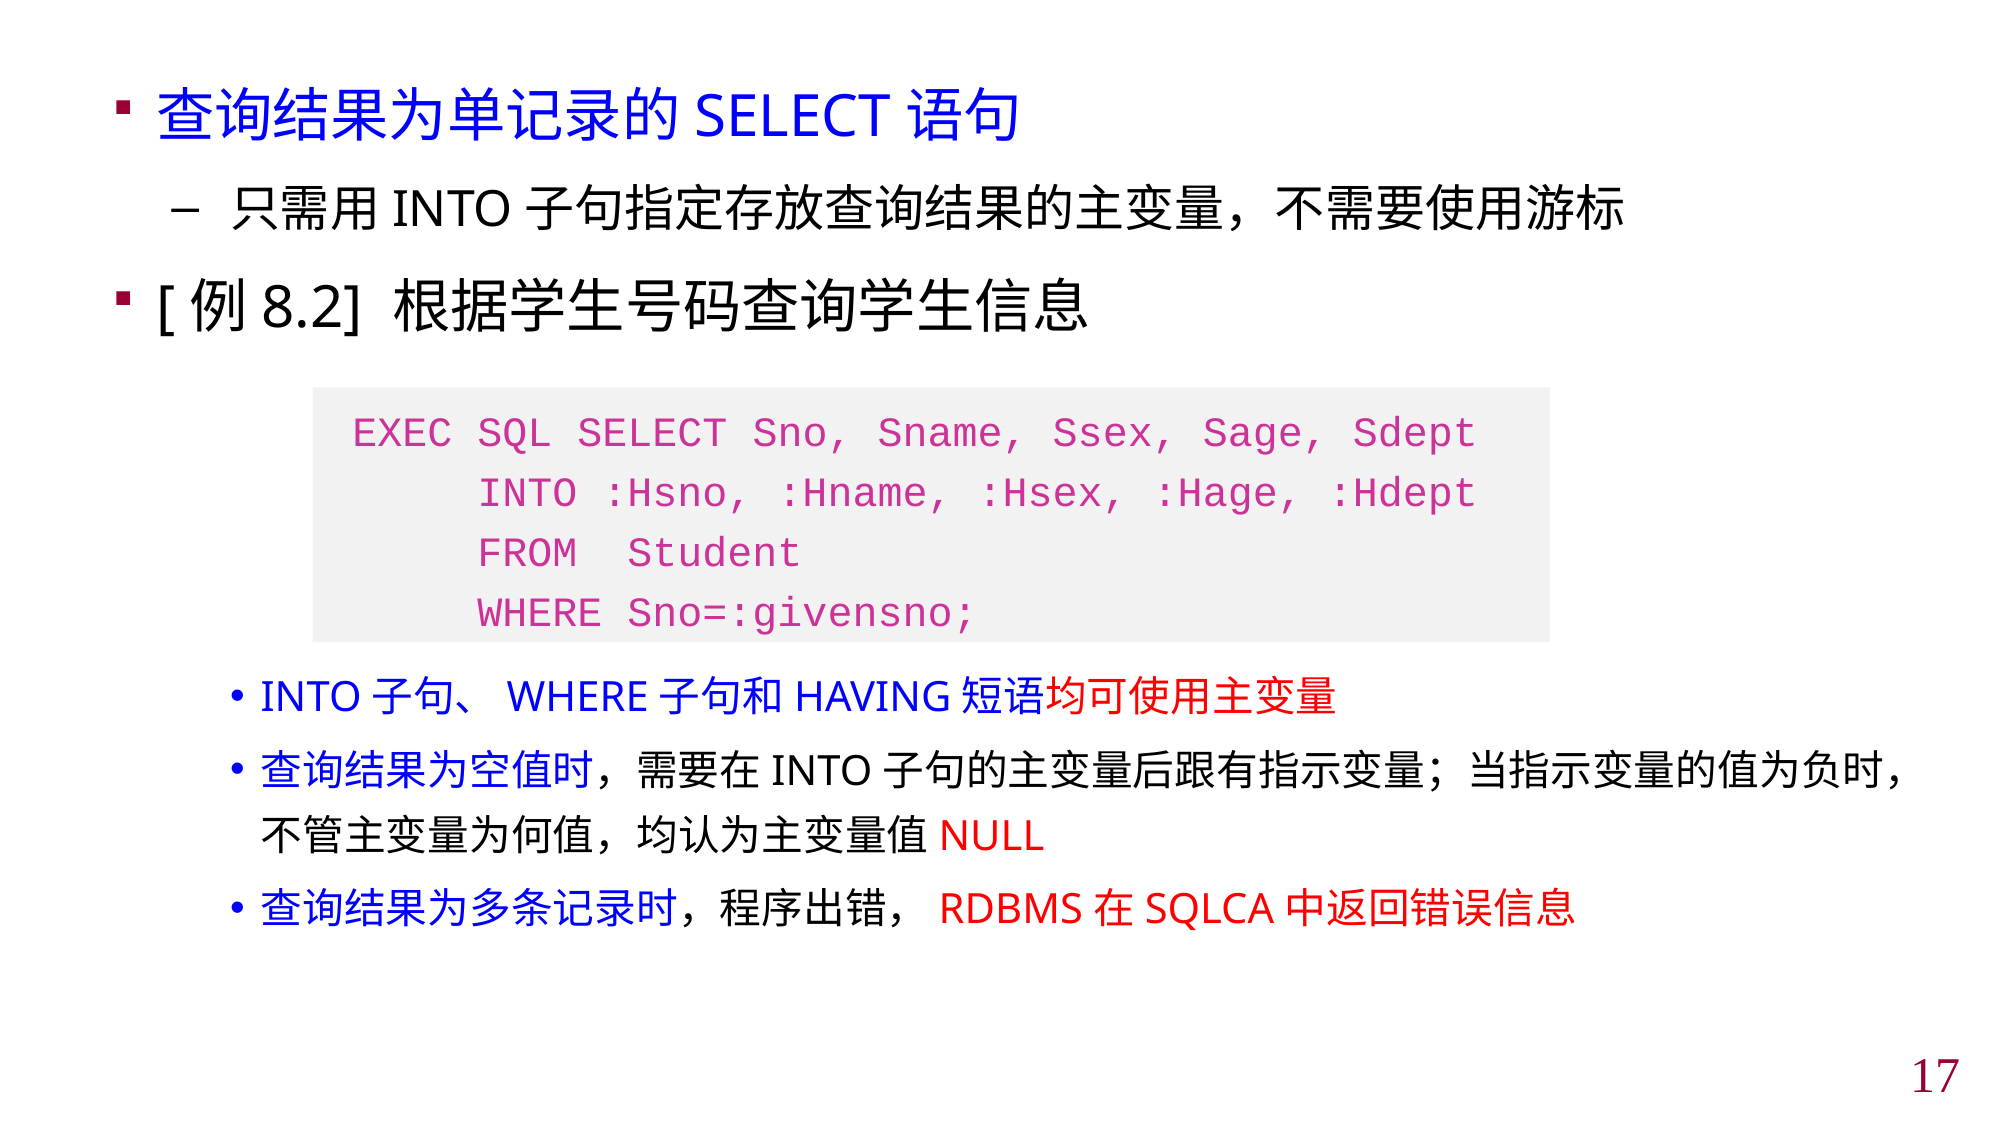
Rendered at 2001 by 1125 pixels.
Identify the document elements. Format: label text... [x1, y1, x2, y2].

list 查询结果为单记录的SELECT语句 只需用INTO子句指定存放查询结果的主变量，不需要使用游标 [例8.2] 根据学生号码查询学生信息 INTO子句、WHERE子句和HAVING短语均可使用主变量 查询结果为空值时，需要在INTO子句的主变量后跟有指示变量；当指示变量的值为负时，不管主变量为何值，均认为主变量值NULL 查询结果为多条记录时，程序出错，RDBMS在SQLCA中返回错误信息 [97, 50, 1904, 1073]
slide_number 16 [1550, 1048, 1975, 1096]
text_box EXEC SQL SELECT Sno, Sname, Ssex, Sage, Sdept INTO :Hsno, :Hname, :Hsex, :Hage, :Hdept FROM Student WHERE Sno=:givensno; [312, 387, 1550, 643]
